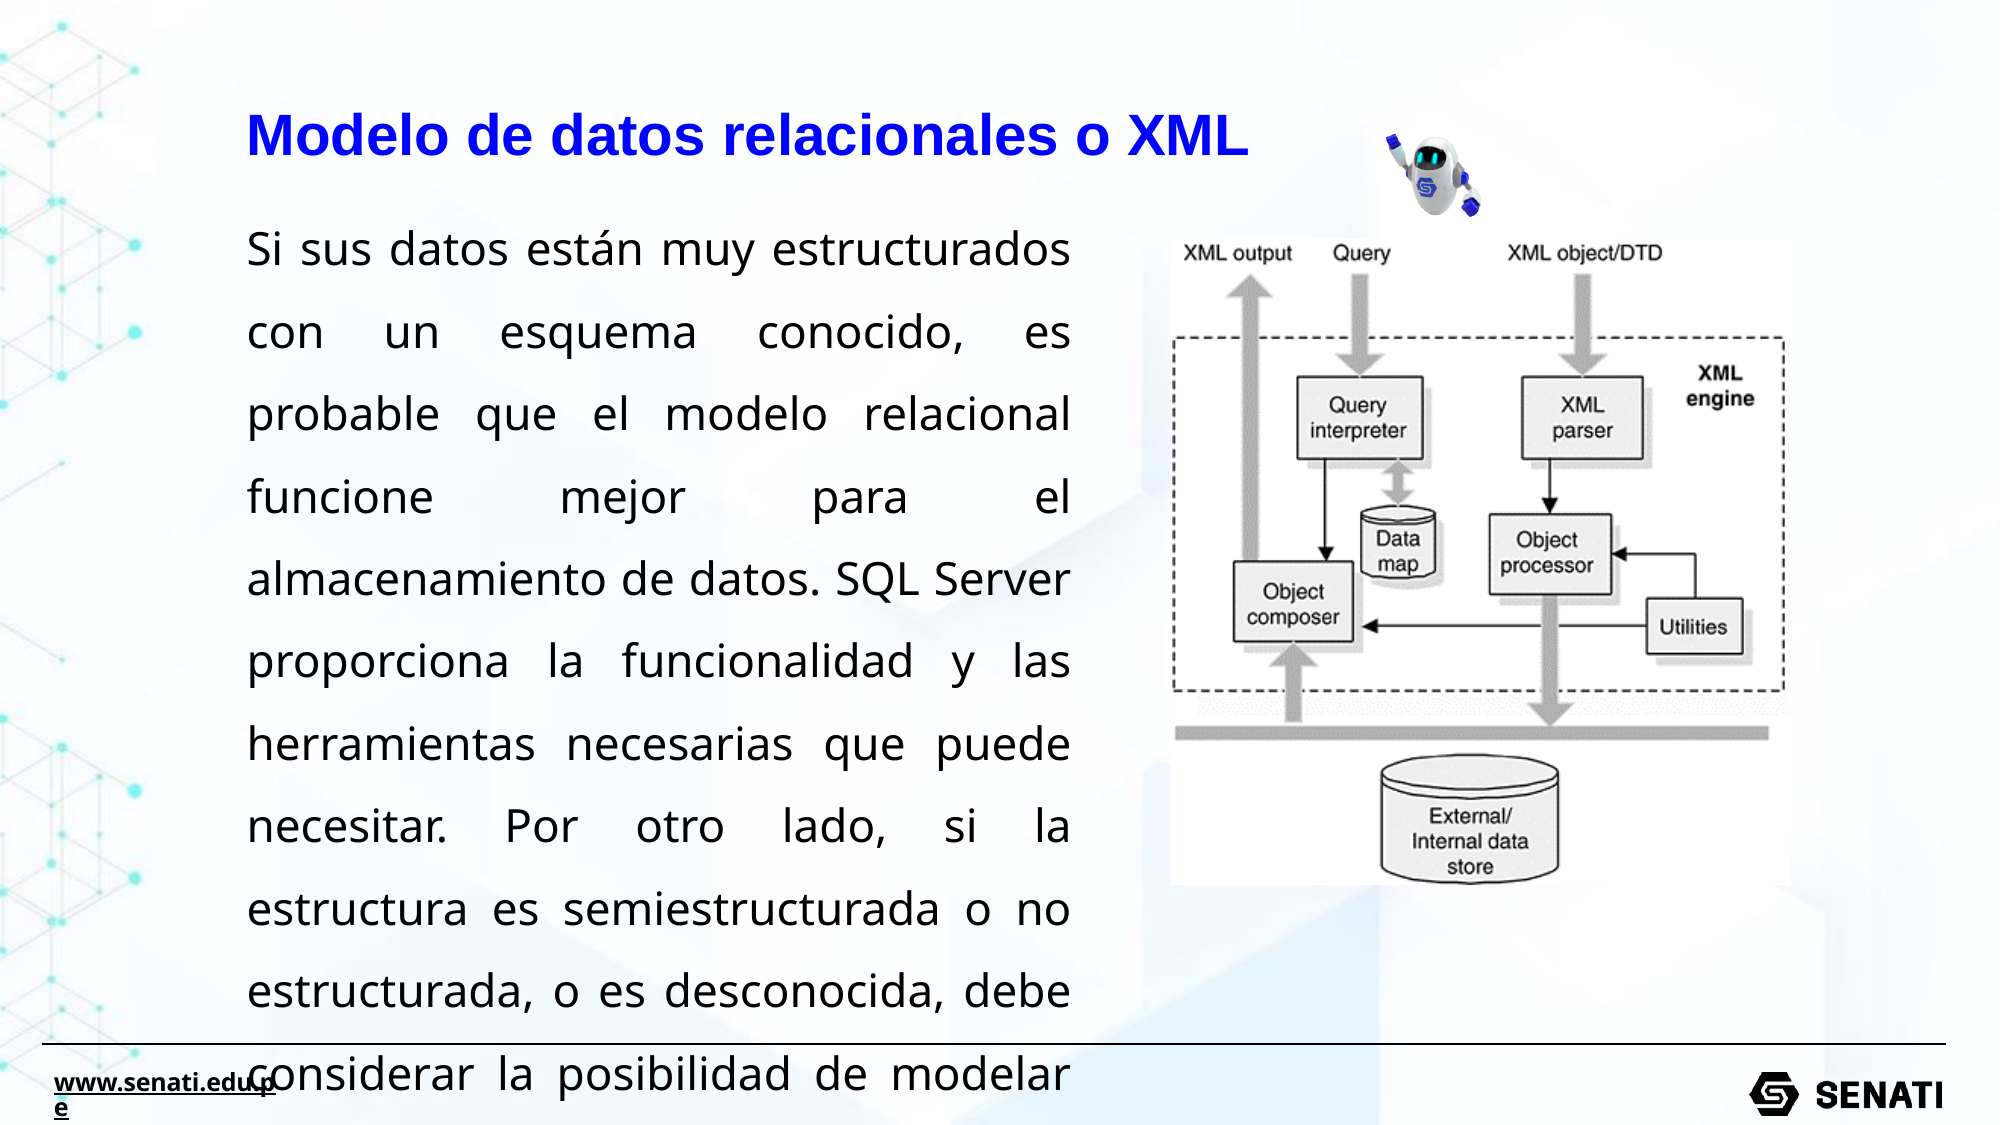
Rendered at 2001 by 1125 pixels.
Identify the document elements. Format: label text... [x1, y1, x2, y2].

text_box www.senati.edu.pe [51, 1062, 279, 1101]
title Modelo de datos relacionales o XML [244, 94, 1400, 285]
text_box Si sus datos están muy estructurados con un esquema conocido, es probable que el modelo relacional funcione mejor para el almacenamiento de datos. SQL Server proporciona la funcionalidad y las herramientas necesarias que puede necesitar. Por otro lado, si la estructura es semiestructurada o no estructurada, o es desconocida, debe considerar la posibilidad de modelar dichos datos. [244, 190, 1073, 1125]
picture [0, 0, 2000, 1125]
